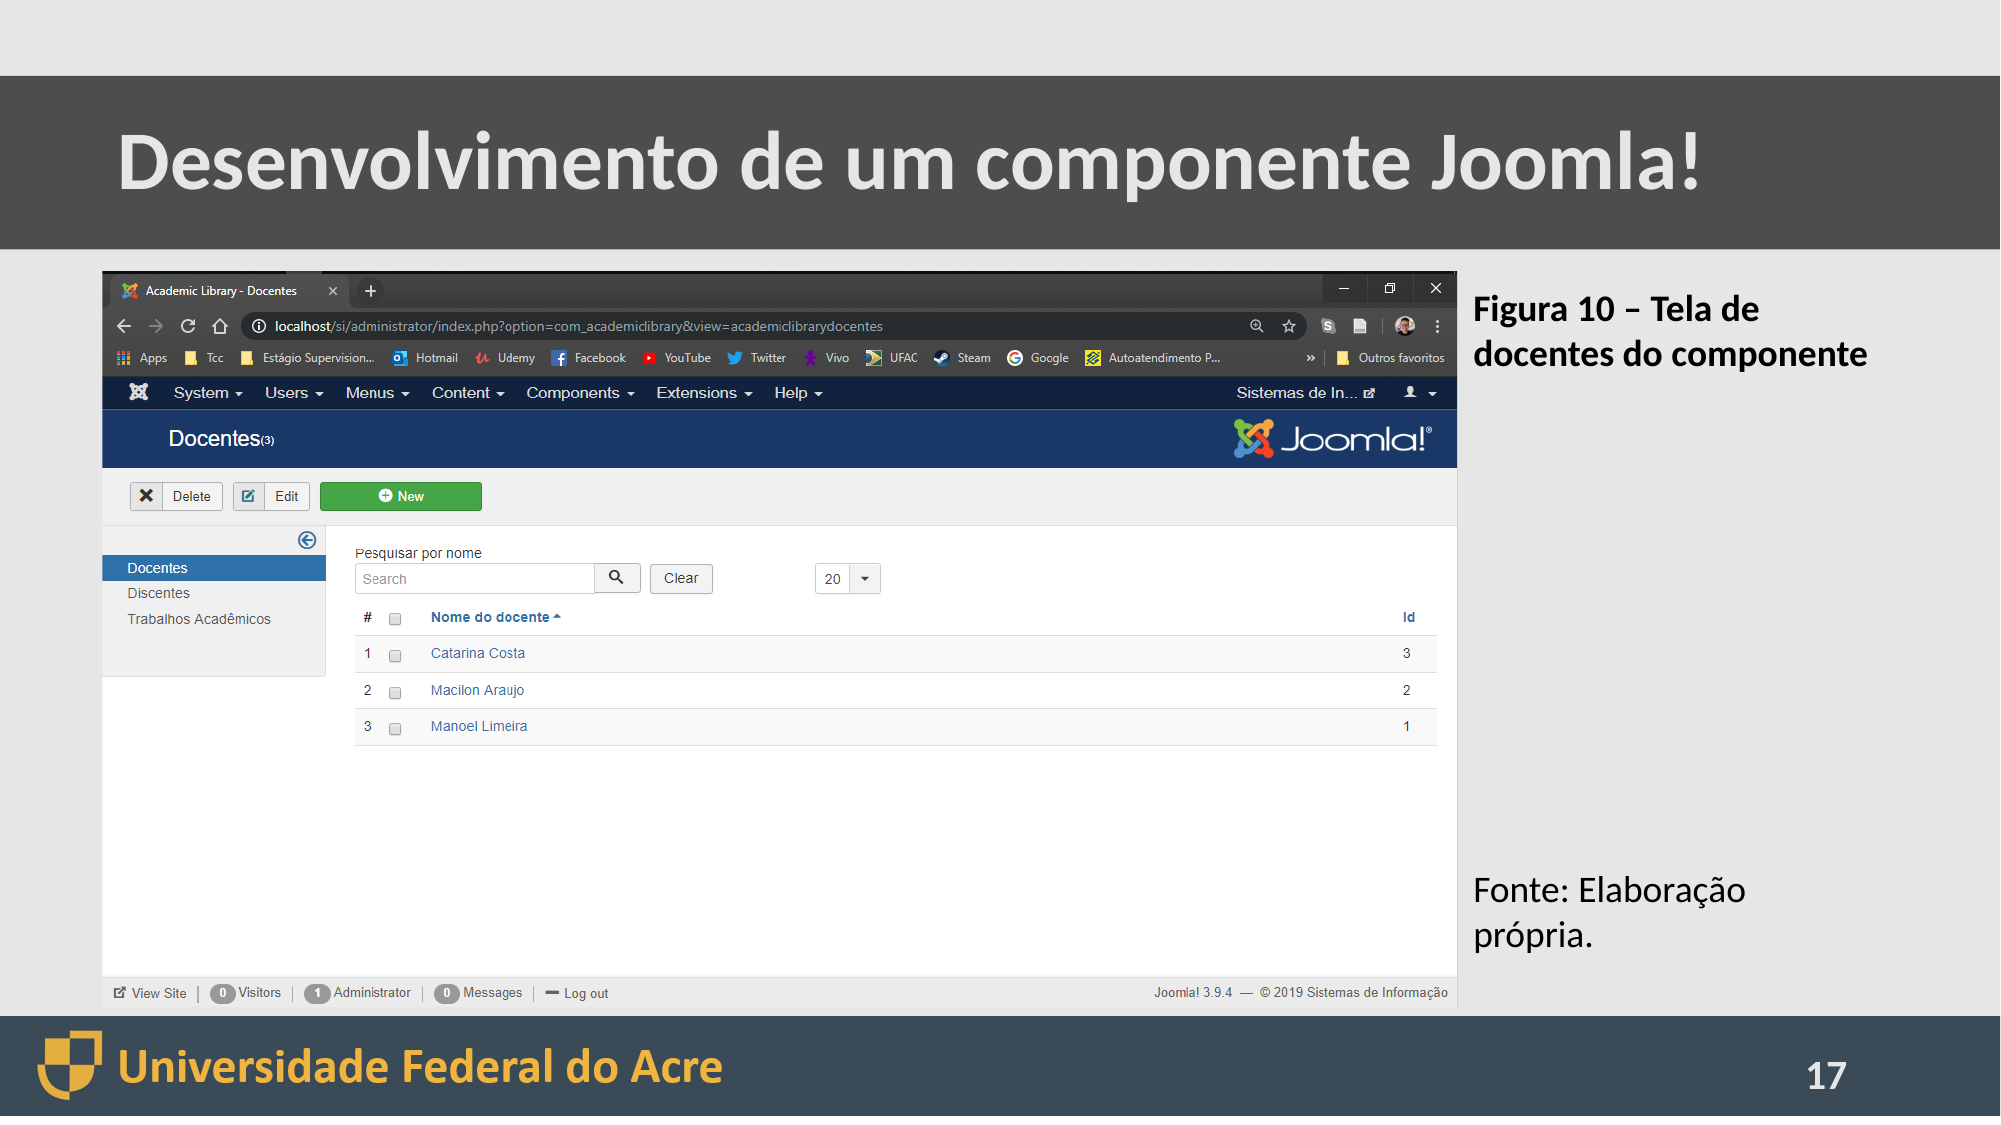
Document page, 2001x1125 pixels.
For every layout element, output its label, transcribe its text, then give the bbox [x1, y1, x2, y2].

picture [0, 0, 2001, 1125]
text_box Fonte: Elaboração própria. [1458, 857, 1886, 963]
title Desenvolvimento de um componente Joomla! [102, 75, 1886, 250]
text_box Figura 10 – Tela de docentes do componente [1458, 276, 1886, 382]
slide_number 17 [1412, 1042, 1863, 1103]
